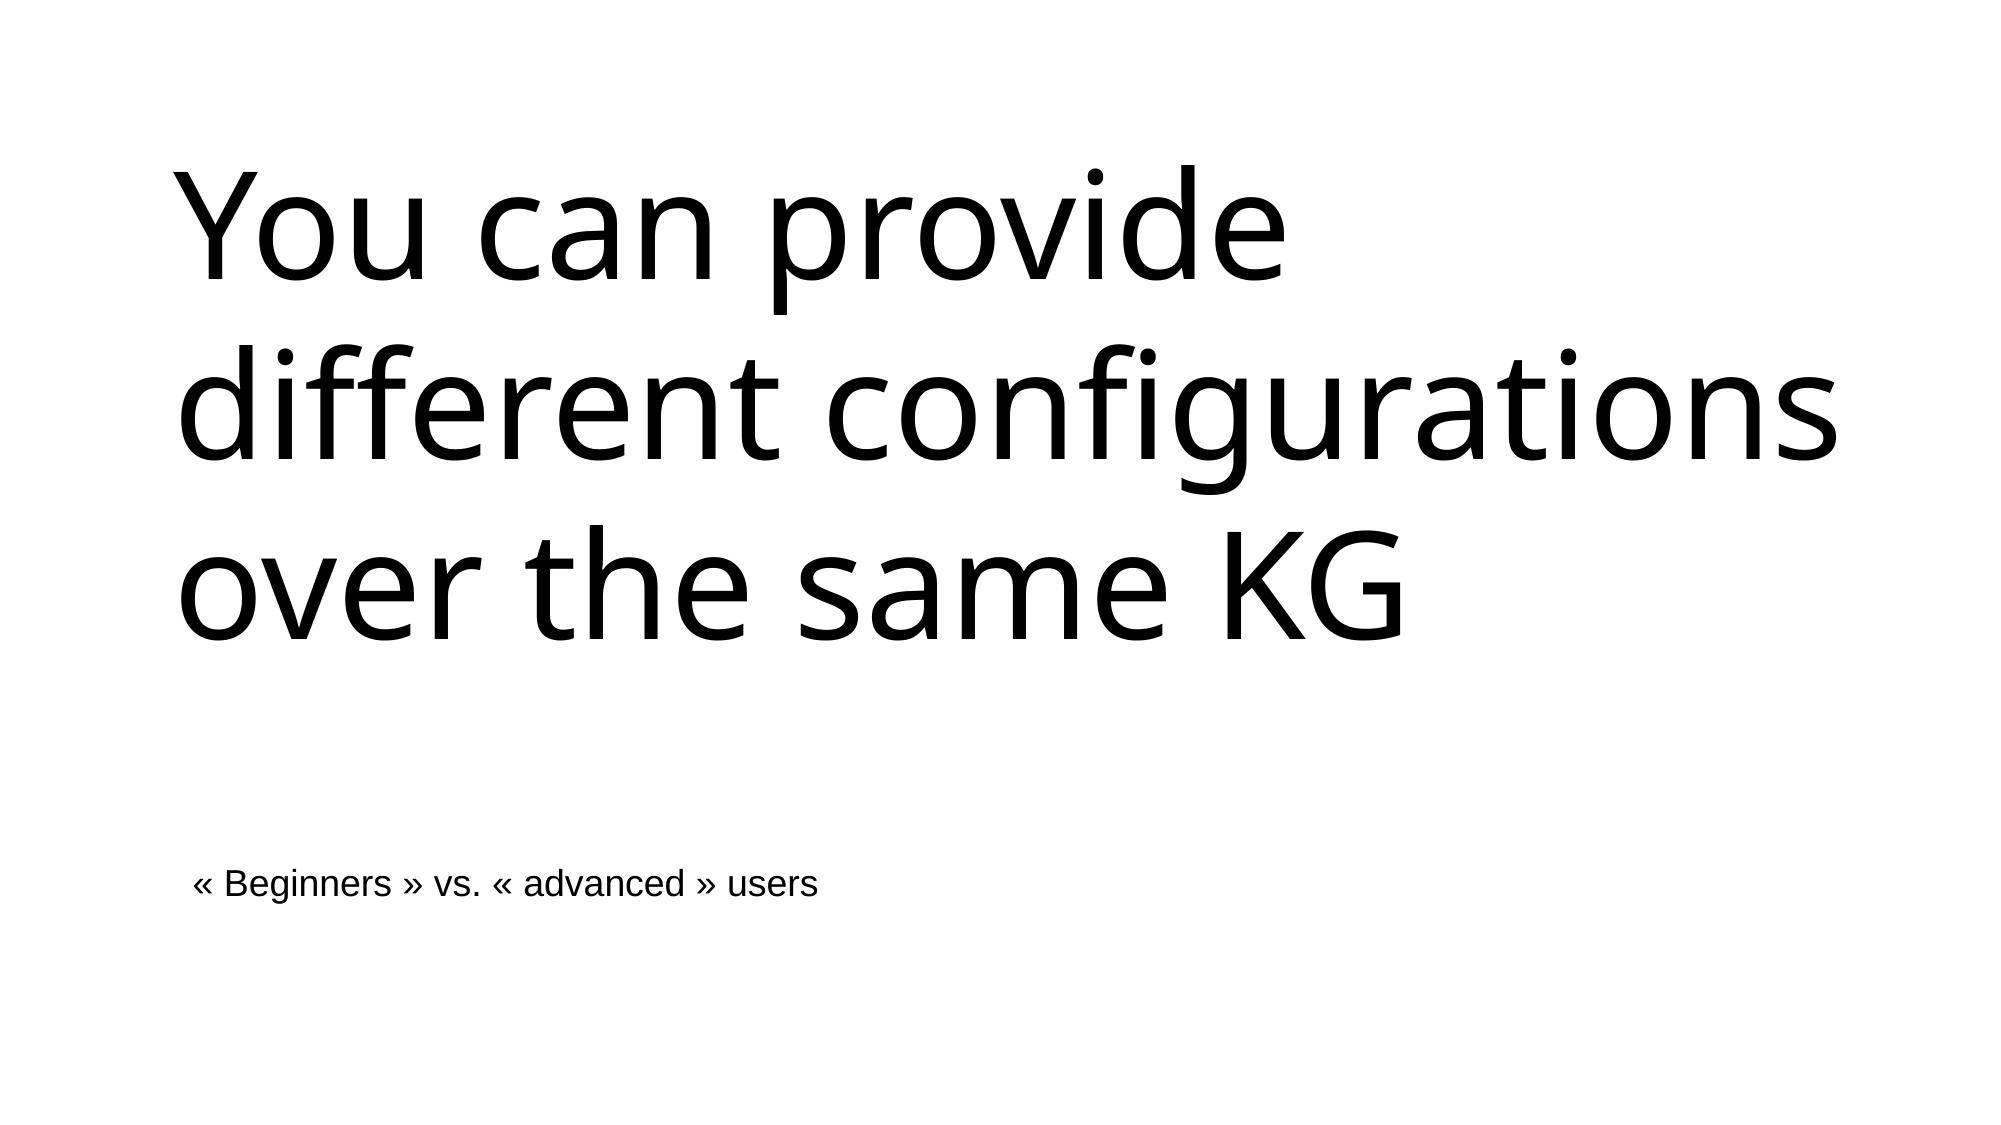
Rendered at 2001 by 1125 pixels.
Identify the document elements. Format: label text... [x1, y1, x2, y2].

text_box You can provide different configurations over the same KG [158, 121, 1931, 677]
text_box « Beginners » vs. « advanced » users [177, 850, 1627, 911]
